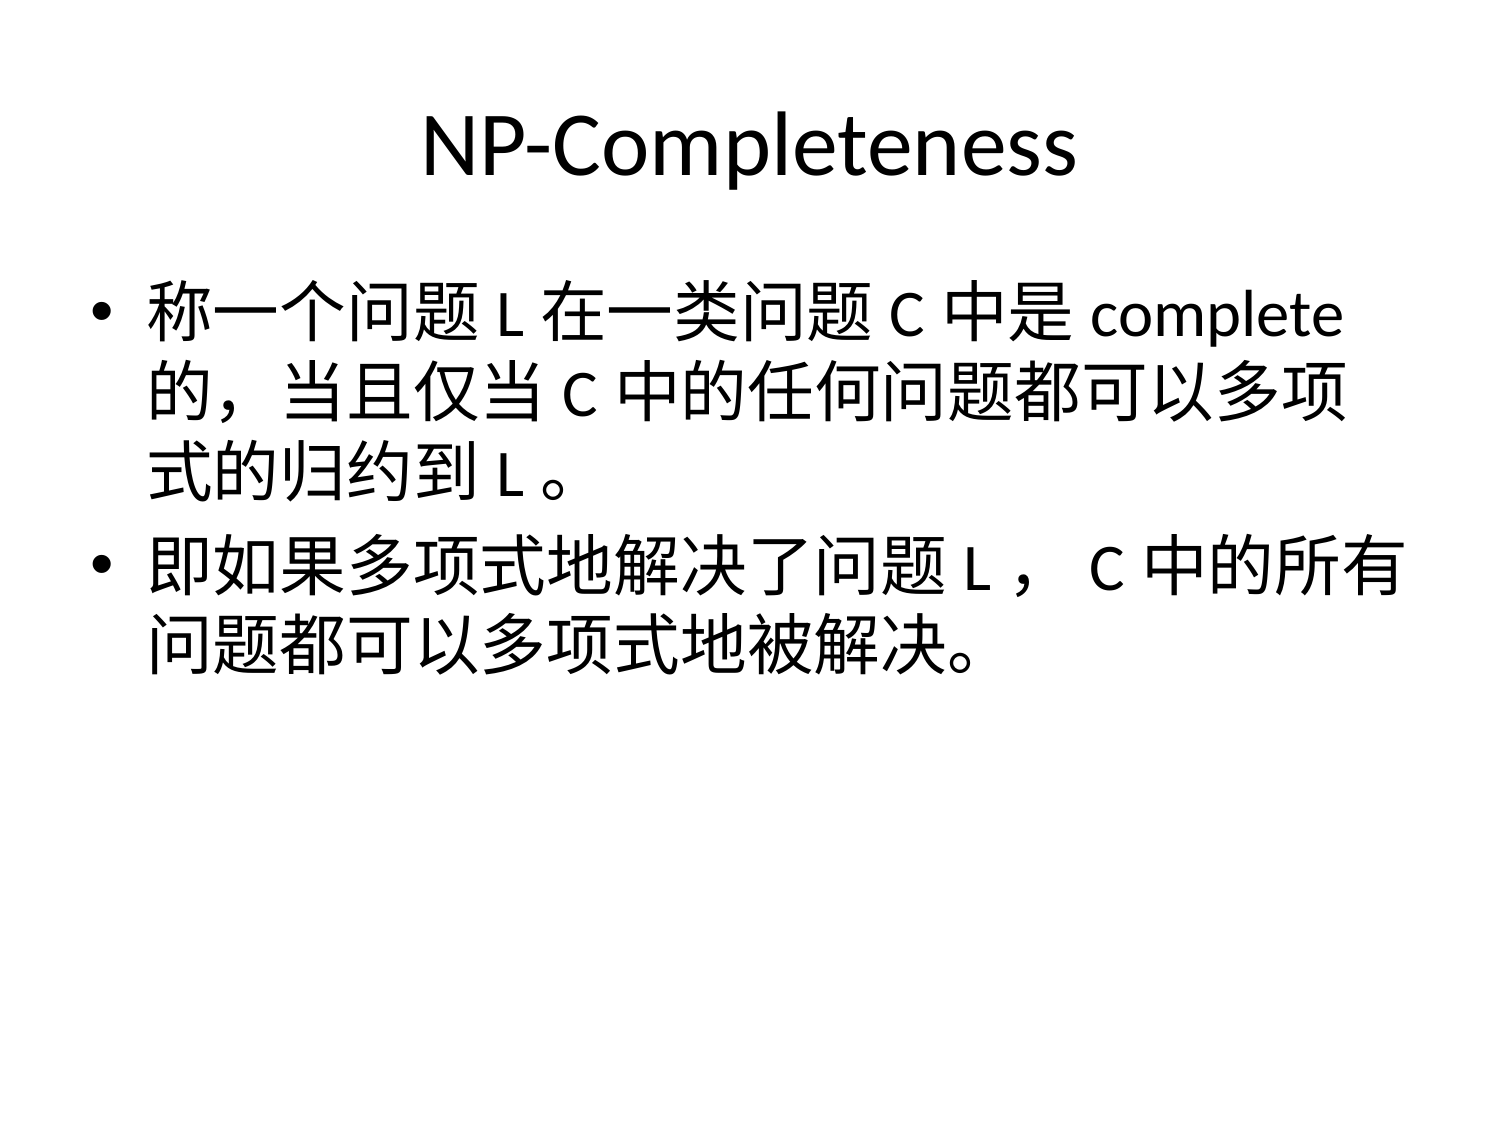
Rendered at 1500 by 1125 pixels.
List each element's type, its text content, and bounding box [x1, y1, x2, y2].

list 称一个问题L在一类问题C中是complete的，当且仅当C中的任何问题都可以多项式的归约到L。 即如果多项式地解决了问题L，C中的所有问题都可以多项式地被解决。 [75, 262, 1425, 1005]
title NP-Completeness [75, 45, 1425, 233]
